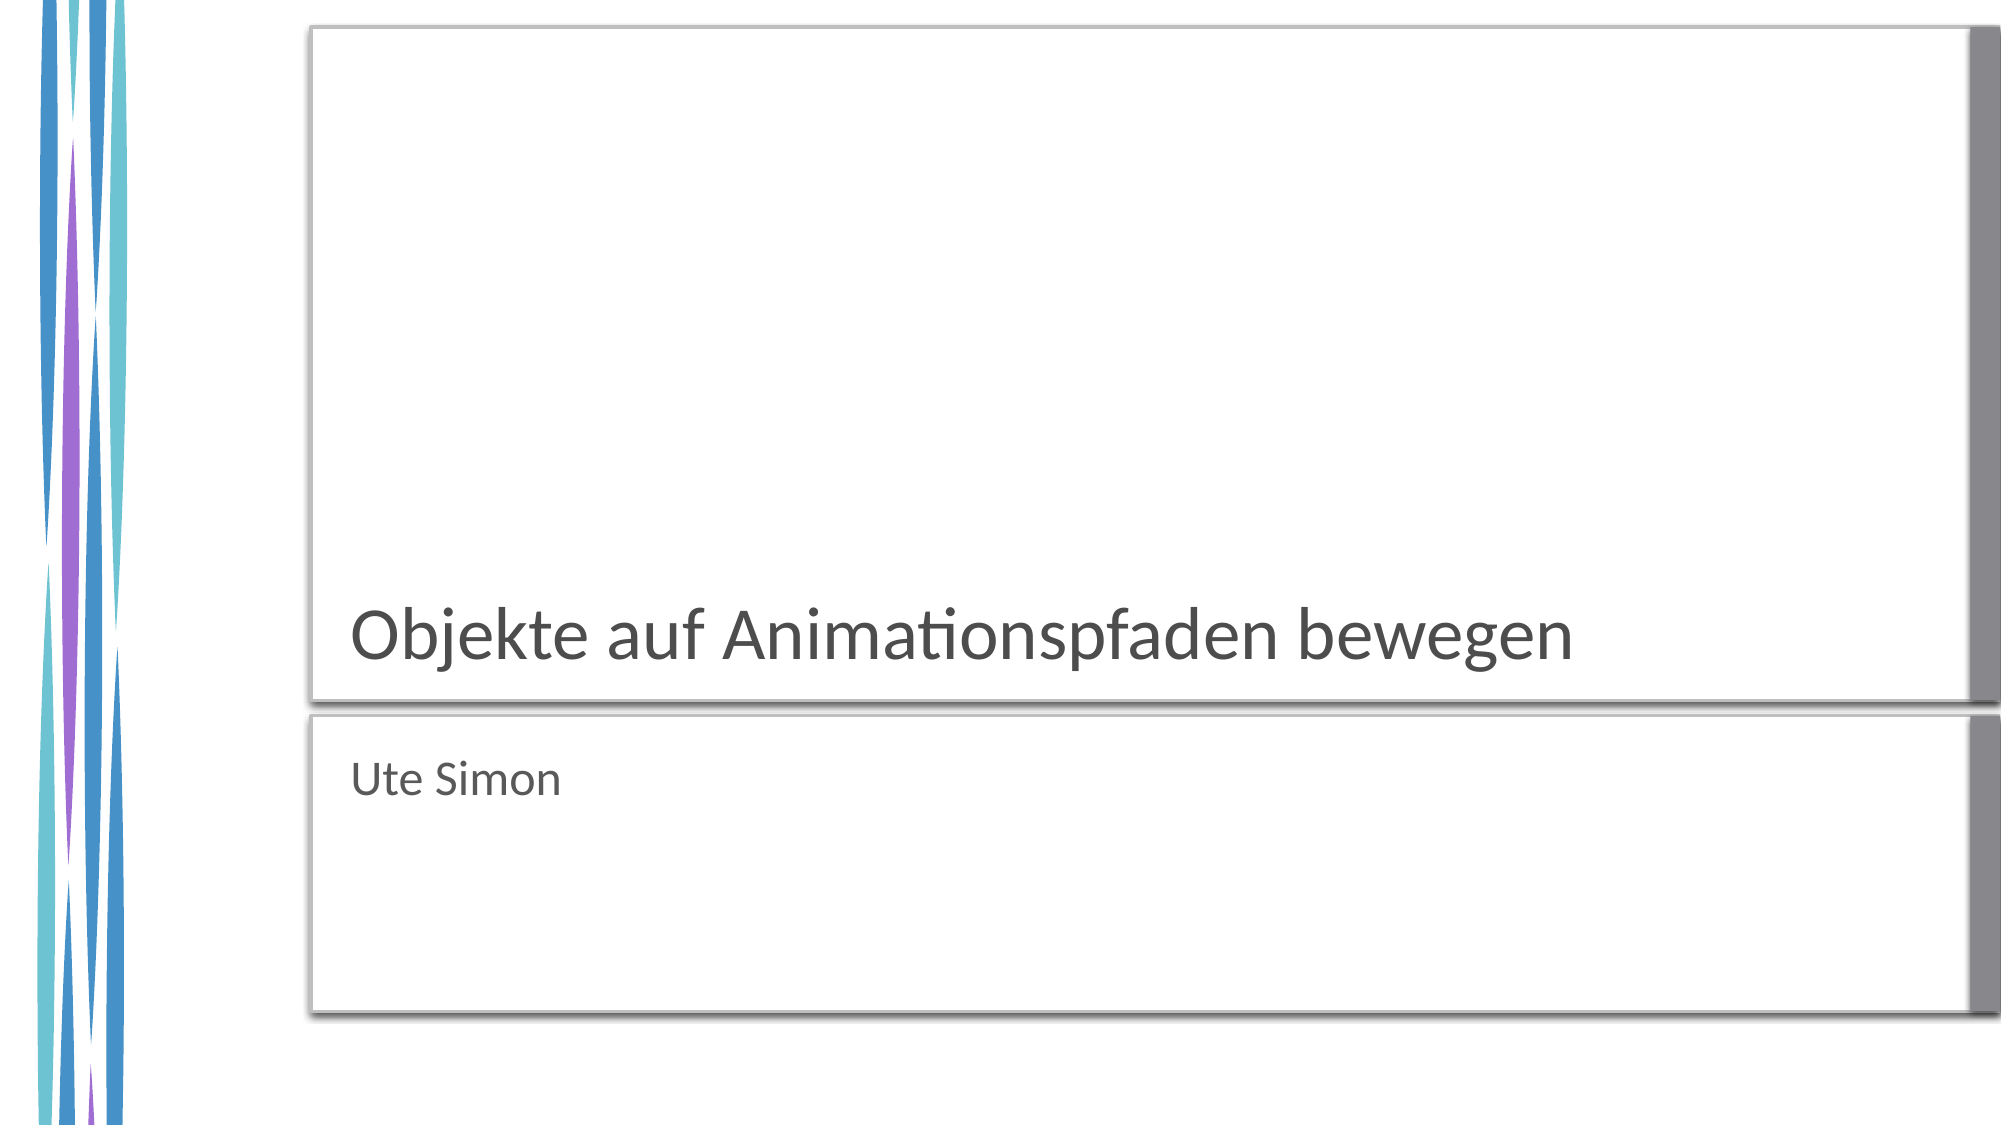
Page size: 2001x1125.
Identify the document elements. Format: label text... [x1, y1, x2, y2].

title Objekte auf Animationspfaden bewegen [338, 267, 1898, 681]
subtitle Ute Simon [338, 739, 1898, 988]
